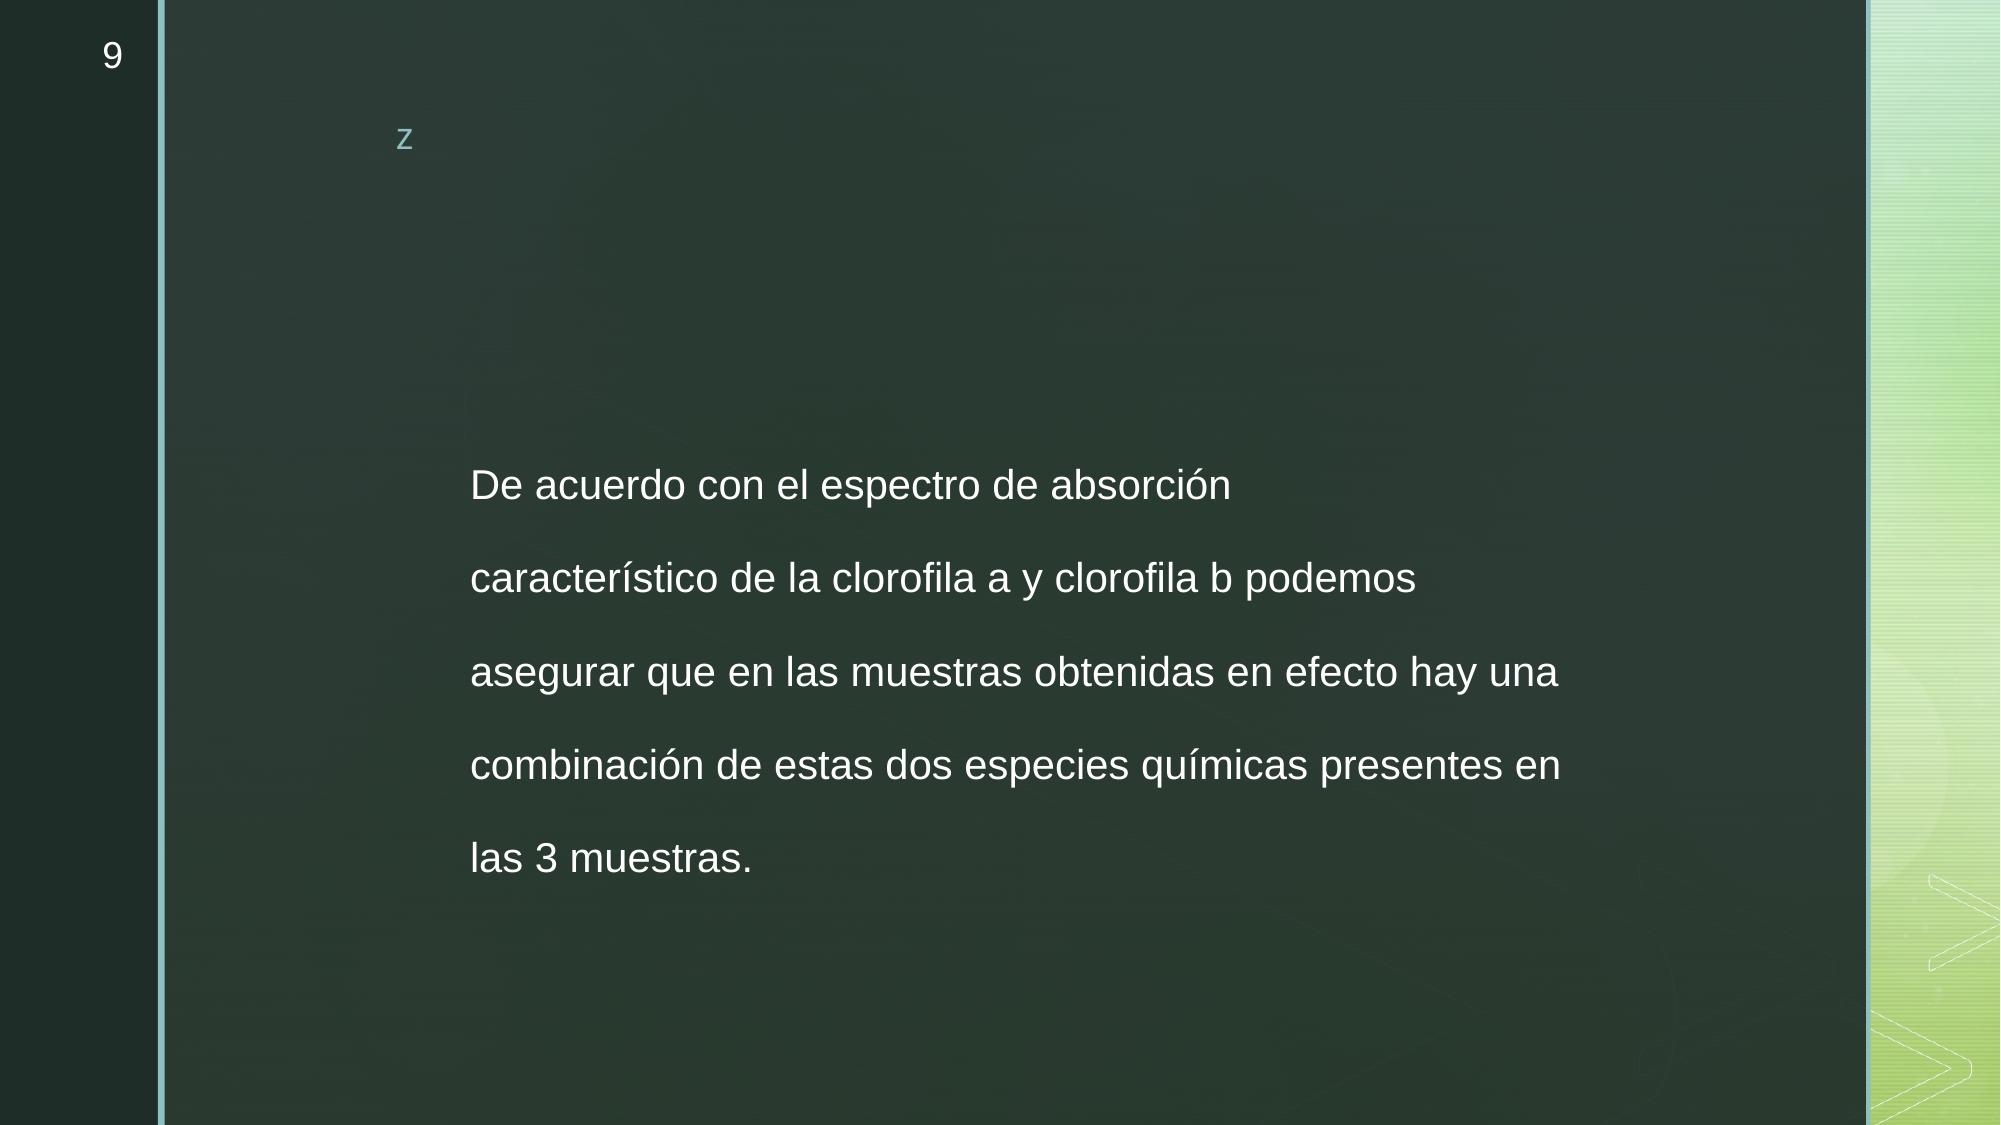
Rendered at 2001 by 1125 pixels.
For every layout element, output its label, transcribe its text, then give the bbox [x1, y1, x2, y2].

list De acuerdo con el espectro de absorción característico de la clorofila a y clorofila b podemos asegurar que en las muestras obtenidas en efecto hay una combinación de estas dos especies químicas presentes en las 3 muestras. [454, 336, 1734, 993]
slide_number 9 [25, 26, 131, 80]
picture [1871, 0, 2001, 1125]
